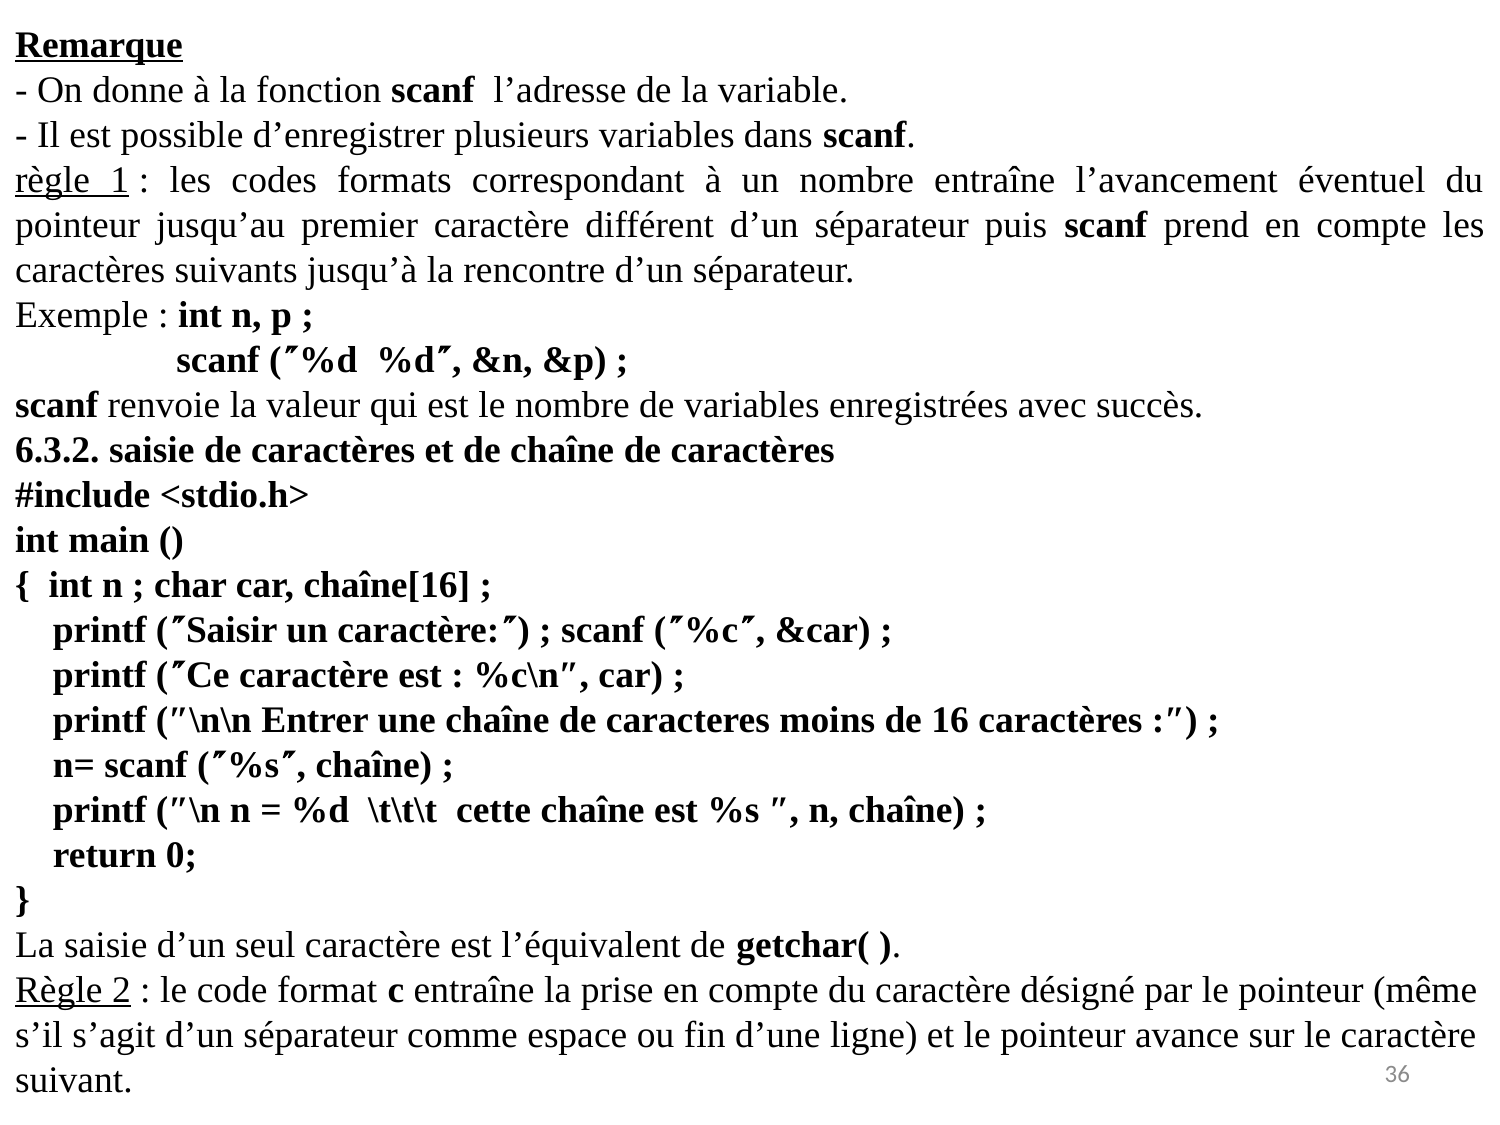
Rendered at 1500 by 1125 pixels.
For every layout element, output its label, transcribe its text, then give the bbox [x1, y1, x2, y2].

text_box Remarque - On donne à la fonction scanf l’adresse de la variable. - Il est possible d’enregistrer plusieurs variables dans scanf. règle 1 : les codes formats correspondant à un nombre entraîne l’avancement éventuel du pointeur jusqu’au premier caractère différent d’un séparateur puis scanf prend en compte les caractères suivants jusqu’à la rencontre d’un séparateur. Exemple : int n, p ; scanf (%d %d, &n, &p) ; scanf renvoie la valeur qui est le nombre de variables enregistrées avec succès. 6.3.2. saisie de caractères et de chaîne de caractères #include <stdio.h> int main () { int n ; char car, chaîne[16] ; printf (Saisir un caractère:) ; scanf (%c, &car) ; printf (Ce caractère est : %c\n″, car) ; printf (″\n\n Entrer une chaîne de caracteres moins de 16 caractères :″) ; n= scanf (%s, chaîne) ; printf (″\n n = %d \t\t\t cette chaîne est %s ″, n, chaîne) ; return 0; } La saisie d’un seul caractère est l’équivalent de getchar( ). Règle 2 : le code format c entraîne la prise en compte du caractère désigné par le pointeur (même s’il s’agit d’un séparateur comme espace ou fin d’une ligne) et le pointeur avance sur le caractère suivant. [0, 12, 1500, 1108]
